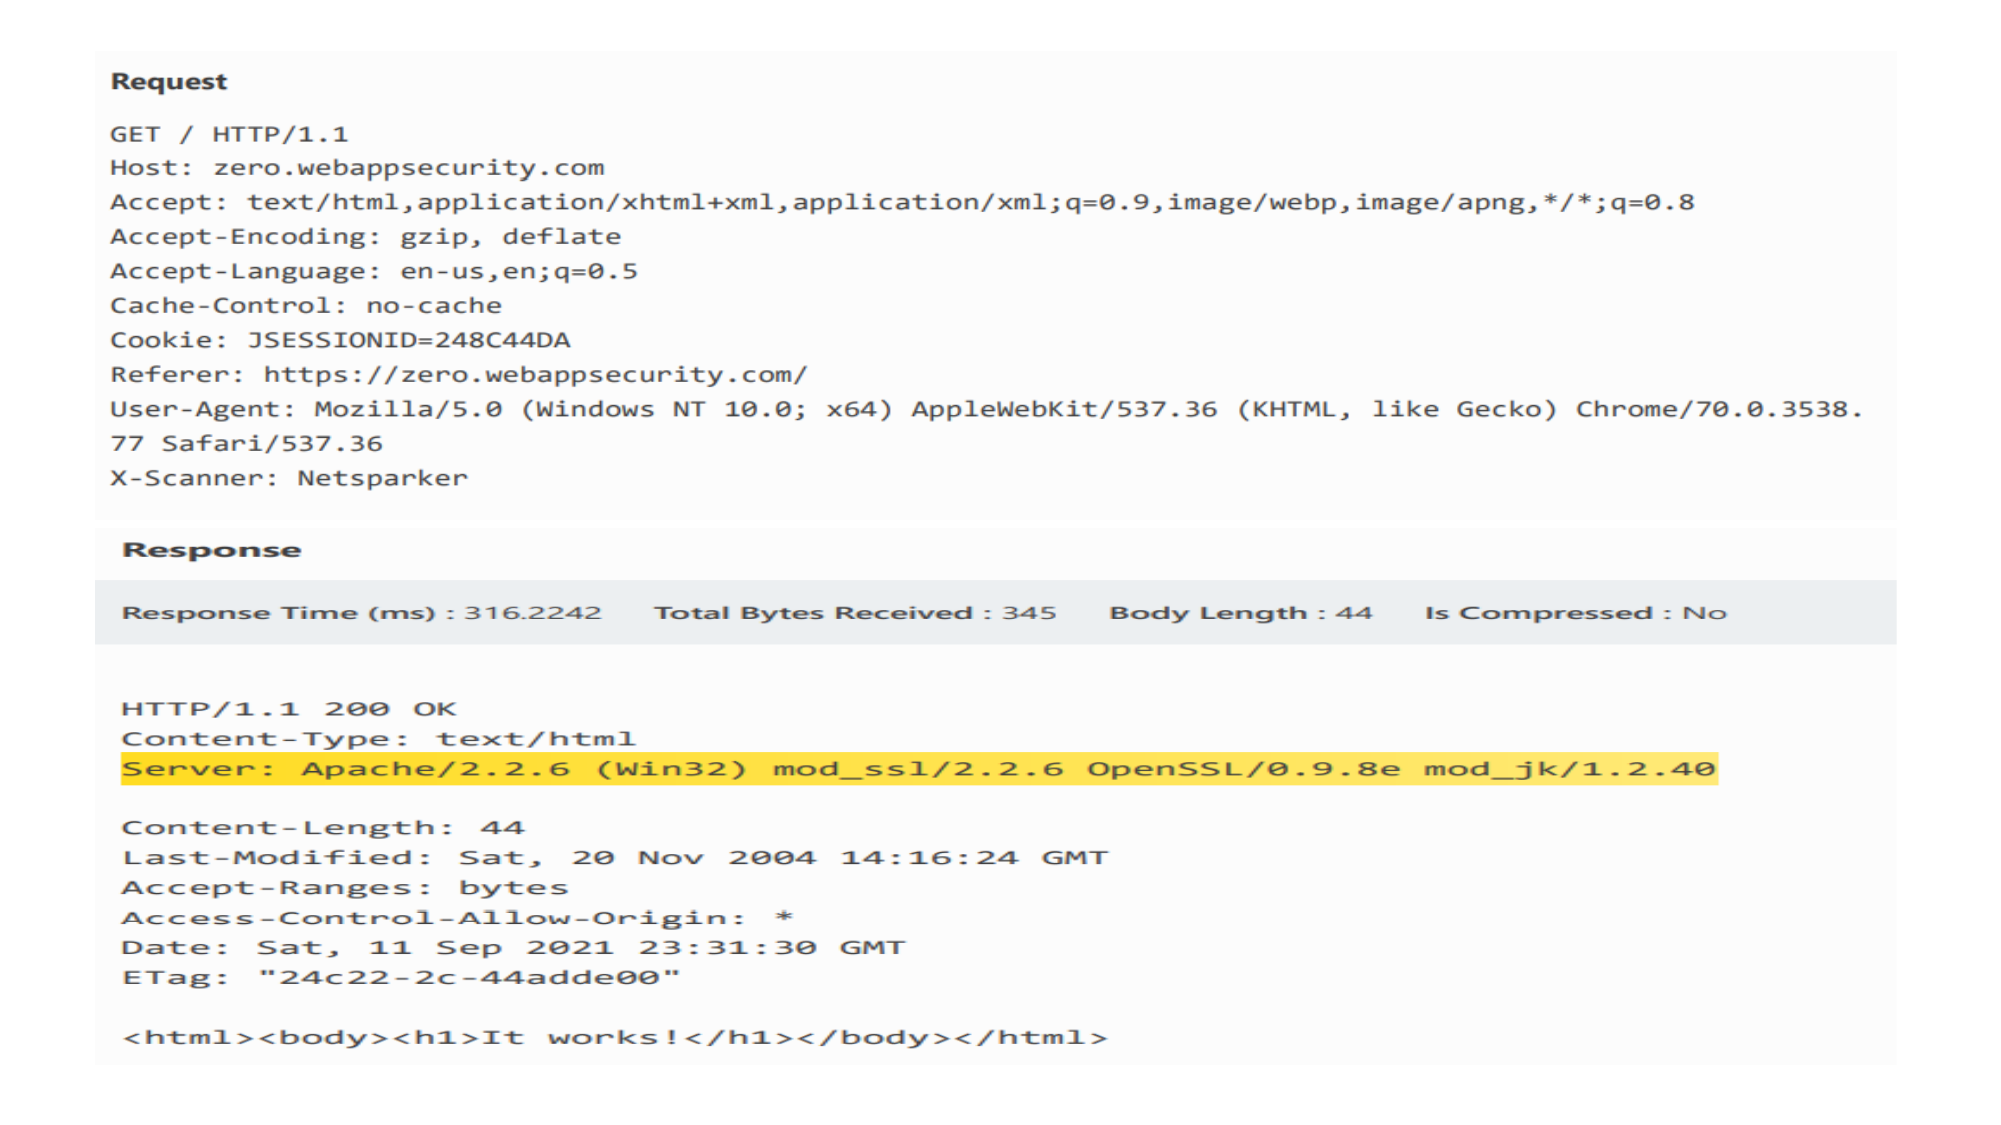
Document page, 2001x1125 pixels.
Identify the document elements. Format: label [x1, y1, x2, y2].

list [94, 528, 1897, 1066]
list [94, 51, 1897, 520]
